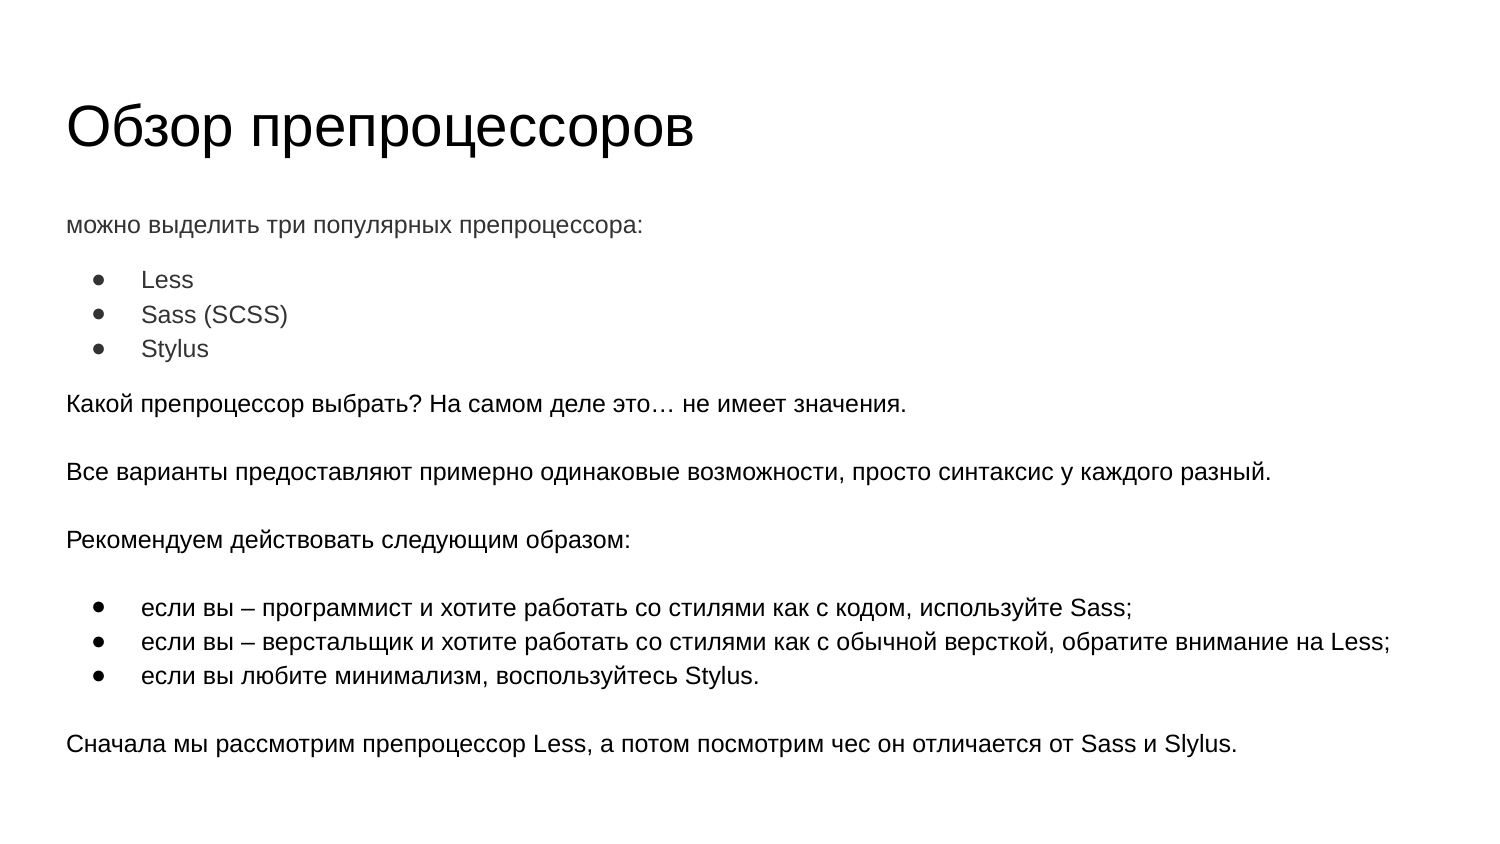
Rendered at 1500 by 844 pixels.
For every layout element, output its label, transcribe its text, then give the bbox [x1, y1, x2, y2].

list можно выделить три популярных препроцессора: Less Sass (SCSS) Stylus Какой препроцессор выбрать? На самом деле это… не имеет значения. Все варианты предоставляют примерно одинаковые возможности, просто синтаксис у каждого разный. Рекомендуем действовать следующим образом: если вы – программист и хотите работать со стилями как с кодом, используйте Sass; если вы – верстальщик и хотите работать со стилями как с обычной версткой, обратите внимание на Less; если вы любите минимализм, воспользуйтесь Stylus. Сначала мы рассмотрим препроцессор Less, а потом посмотрим чес он отличается от Sass и Slylus. [51, 189, 1449, 750]
title Обзор препроцессоров [51, 72, 1449, 167]
